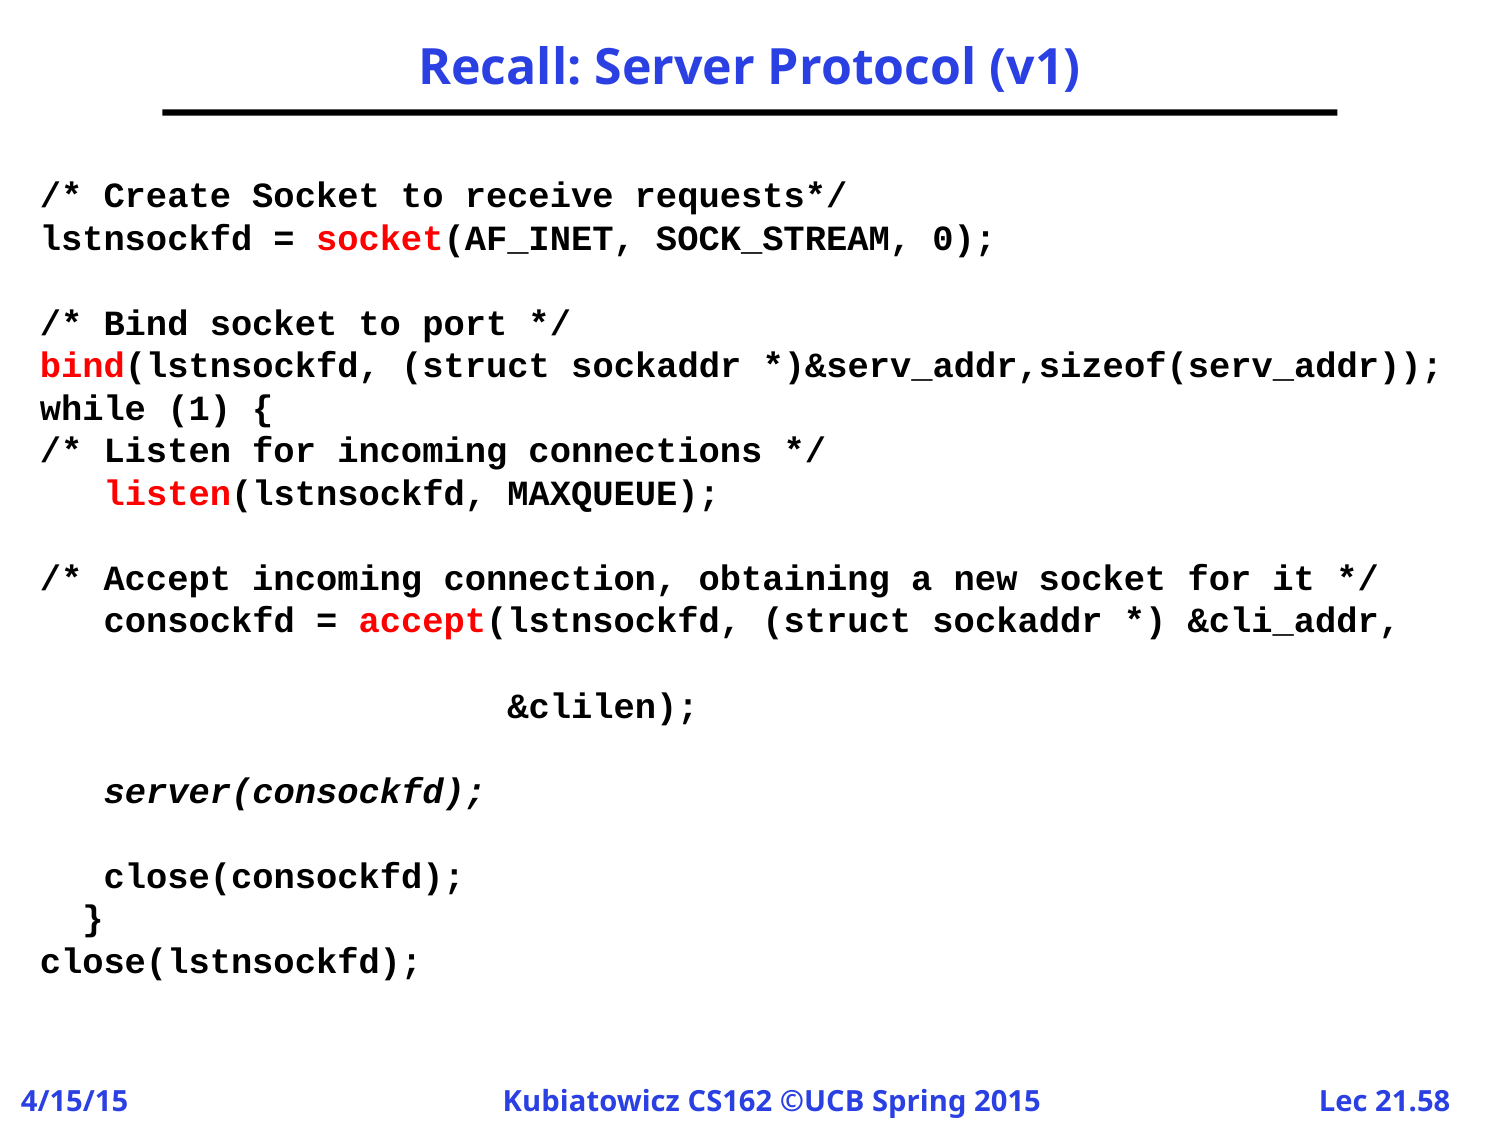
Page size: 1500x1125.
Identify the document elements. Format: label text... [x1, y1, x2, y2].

text_box /* Create Socket to receive requests*/ lstnsockfd = socket(AF_INET, SOCK_STREAM, 0); /* Bind socket to port */ bind(lstnsockfd, (struct sockaddr *)&serv_addr,sizeof(serv_addr)); while (1) { /* Listen for incoming connections */ listen(lstnsockfd, MAXQUEUE); /* Accept incoming connection, obtaining a new socket for it */ consockfd = accept(lstnsockfd, (struct sockaddr *) &cli_addr, &clilen); server(consockfd); close(consockfd); } close(lstnsockfd); [24, 164, 1488, 988]
title Recall: Server Protocol (v1) [162, 24, 1338, 113]
